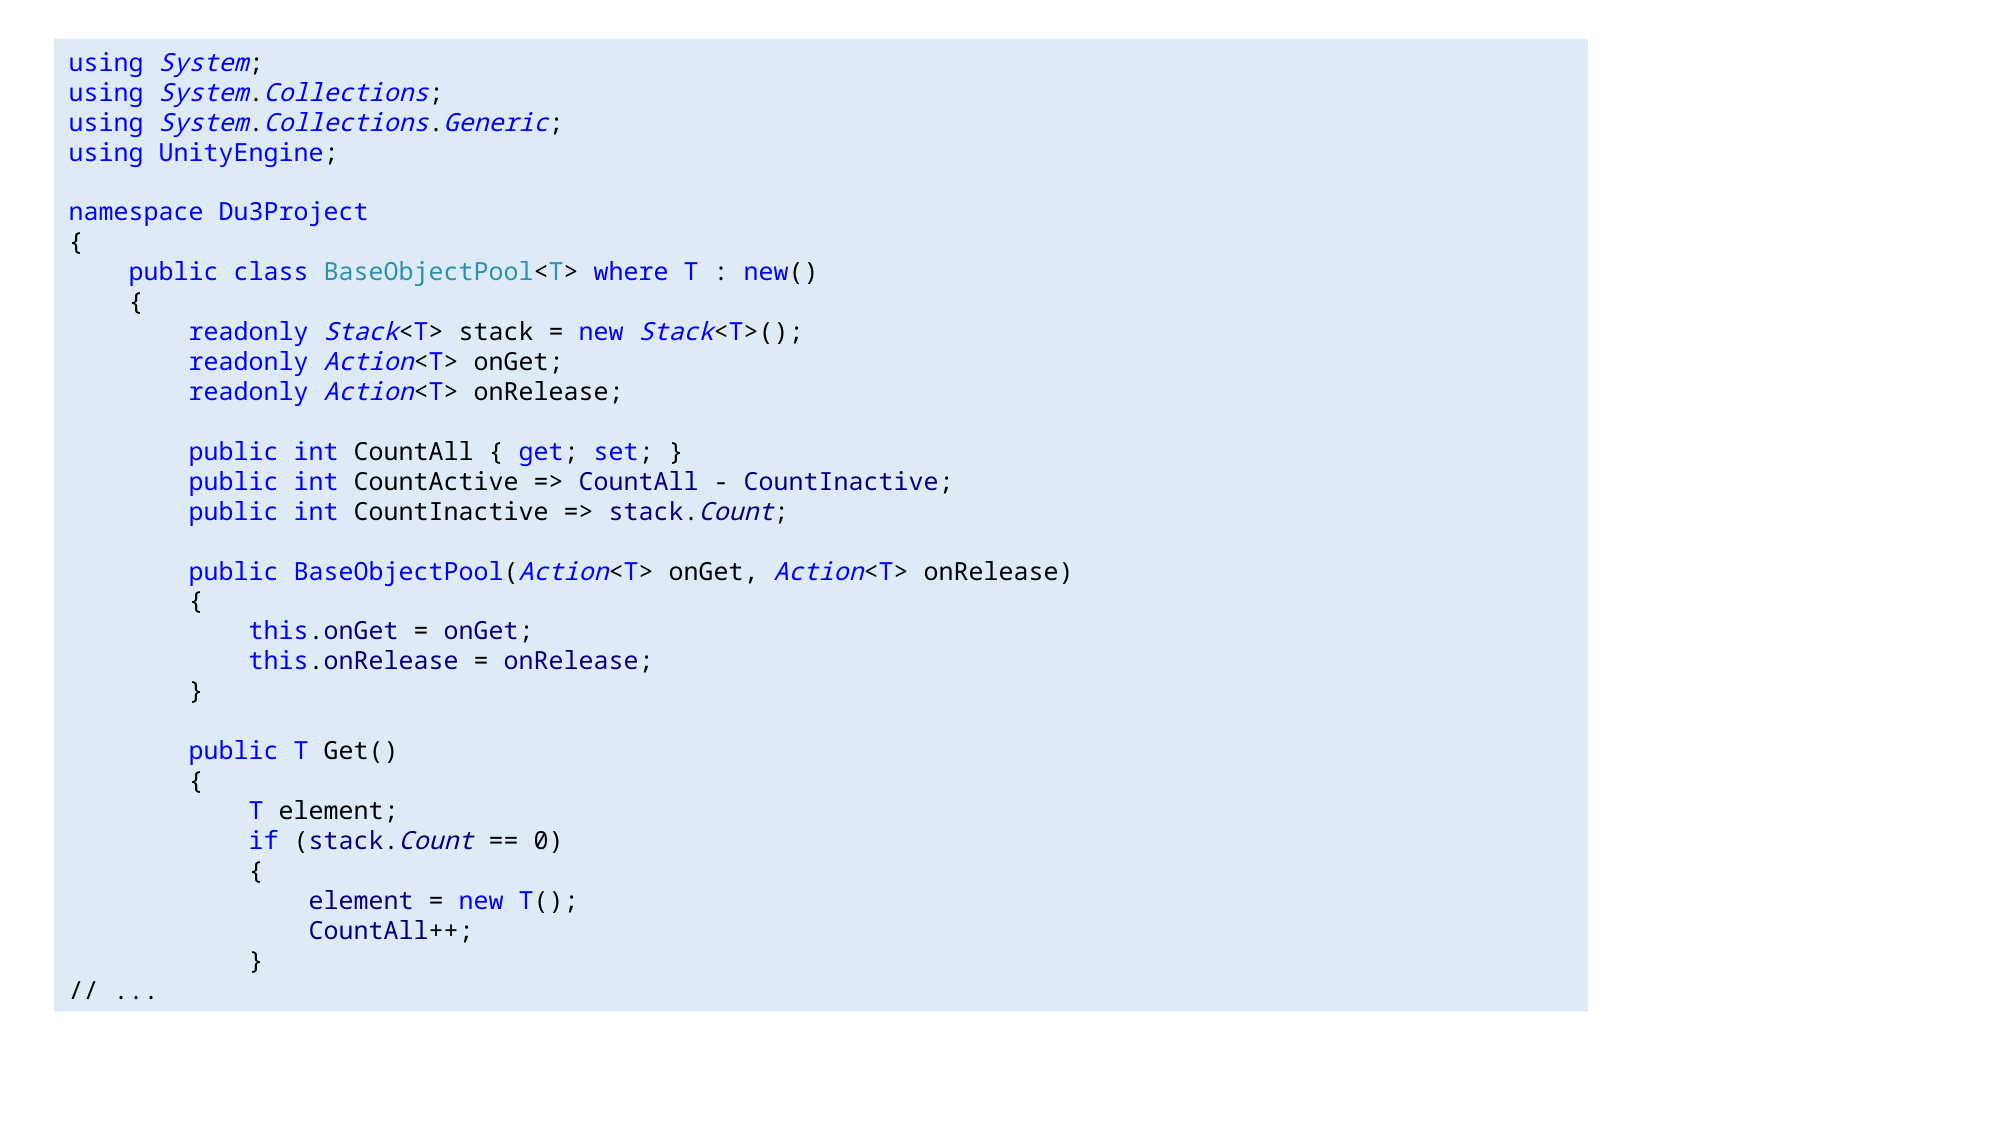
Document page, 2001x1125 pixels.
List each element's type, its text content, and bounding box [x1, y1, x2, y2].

text_box using System; using System.Collections; using System.Collections.Generic; using UnityEngine; namespace Du3Project { public class BaseObjectPool<T> where T : new() { readonly Stack<T> stack = new Stack<T>(); readonly Action<T> onGet; readonly Action<T> onRelease; public int CountAll { get; set; } public int CountActive => CountAll - CountInactive; public int CountInactive => stack.Count; public BaseObjectPool(Action<T> onGet, Action<T> onRelease) { this.onGet = onGet; this.onRelease = onRelease; } public T Get() { T element; if (stack.Count == 0) { element = new T(); CountAll++; } // ... [53, 38, 1588, 1012]
